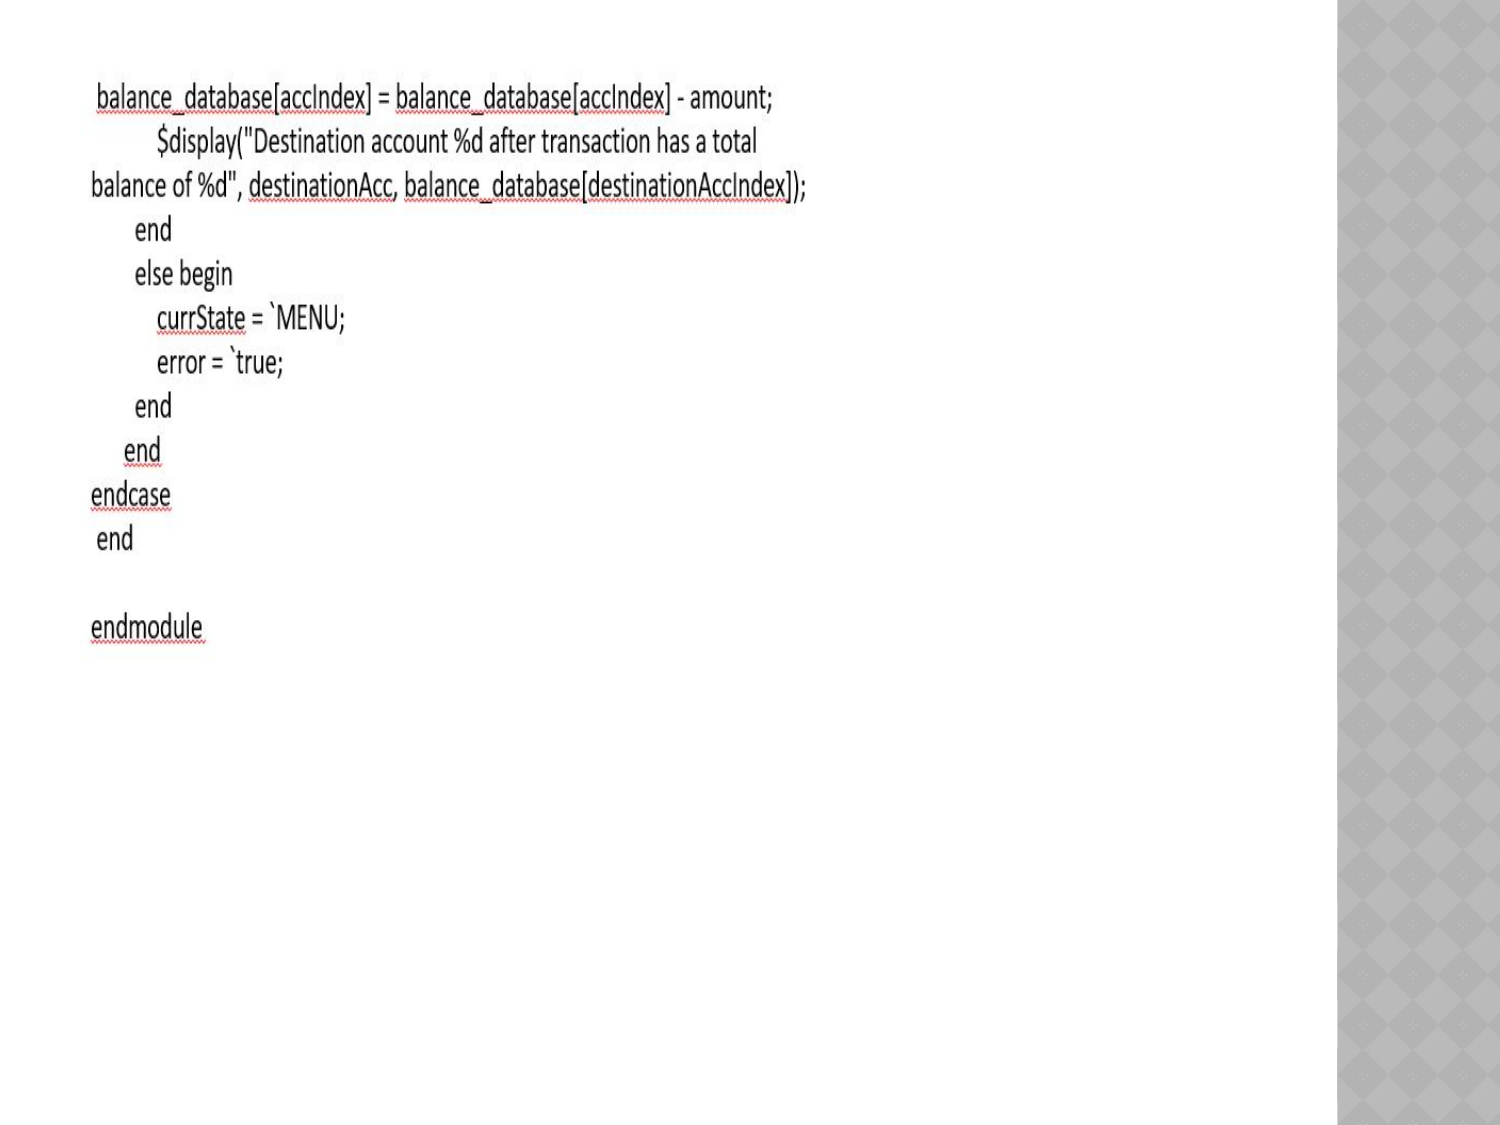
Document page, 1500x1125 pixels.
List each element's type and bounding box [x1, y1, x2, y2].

picture [46, 32, 1300, 1090]
